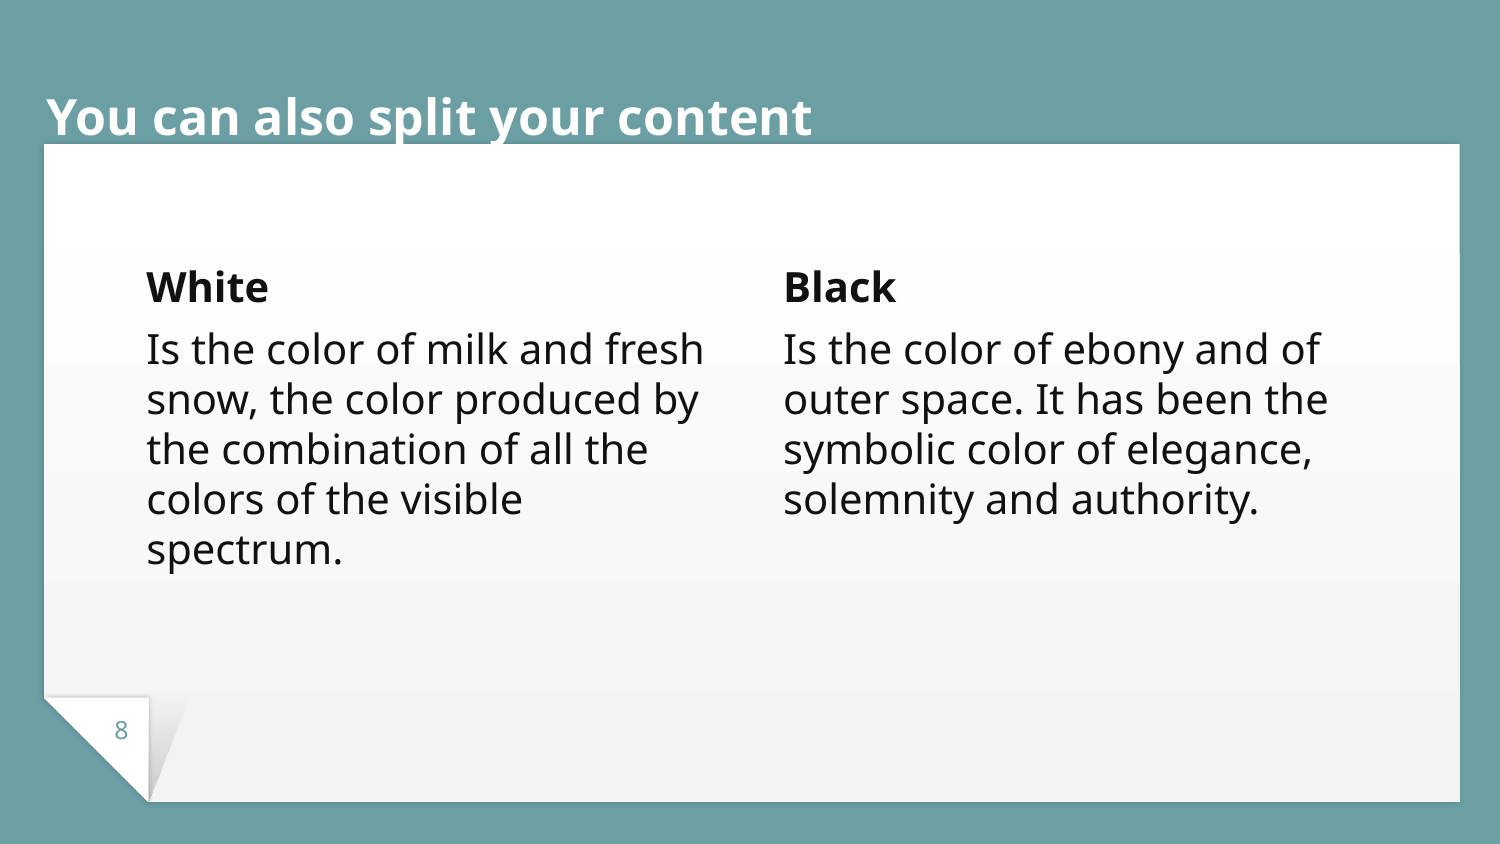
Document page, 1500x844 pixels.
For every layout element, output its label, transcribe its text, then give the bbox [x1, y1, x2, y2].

list White Is the color of milk and fresh snow, the color produced by the combination of all the colors of the visible spectrum. [131, 245, 732, 780]
list Black Is the color of ebony and of outer space. It has been the symbolic color of elegance, solemnity and authority. [768, 245, 1369, 780]
title You can also split your content [46, 58, 1425, 145]
slide_number ‹#› [83, 699, 160, 750]
